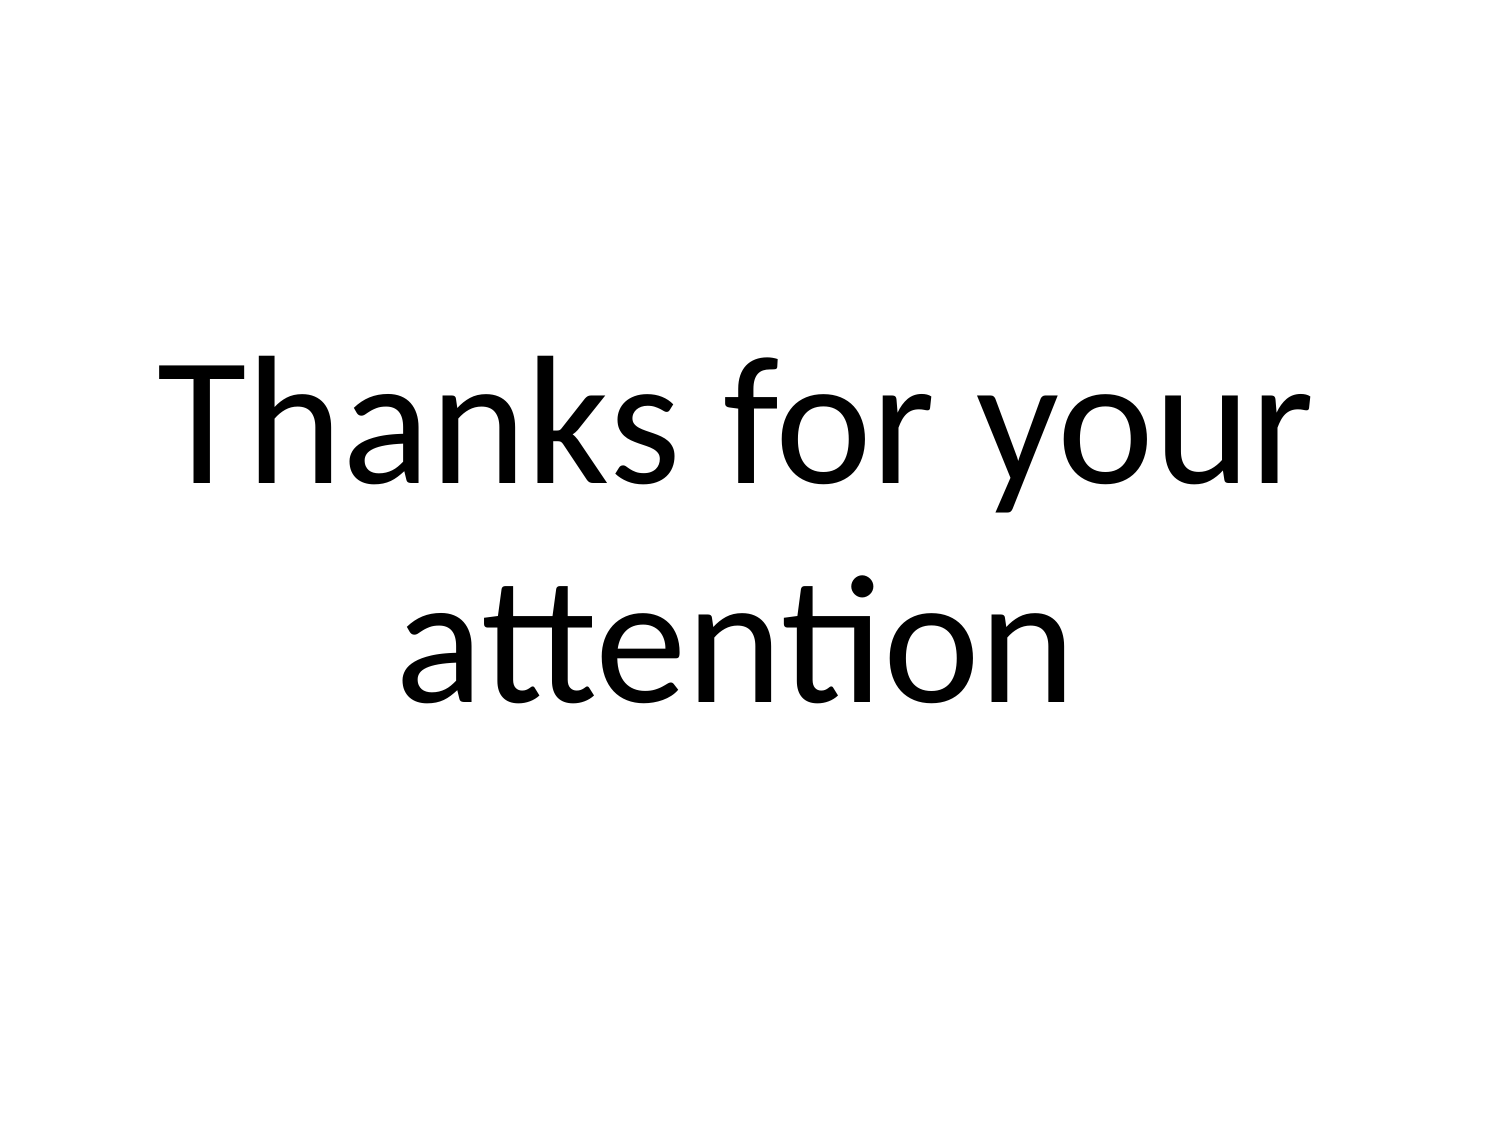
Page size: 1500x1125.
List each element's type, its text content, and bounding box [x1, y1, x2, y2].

list Thanks for your attention [61, 292, 1412, 922]
